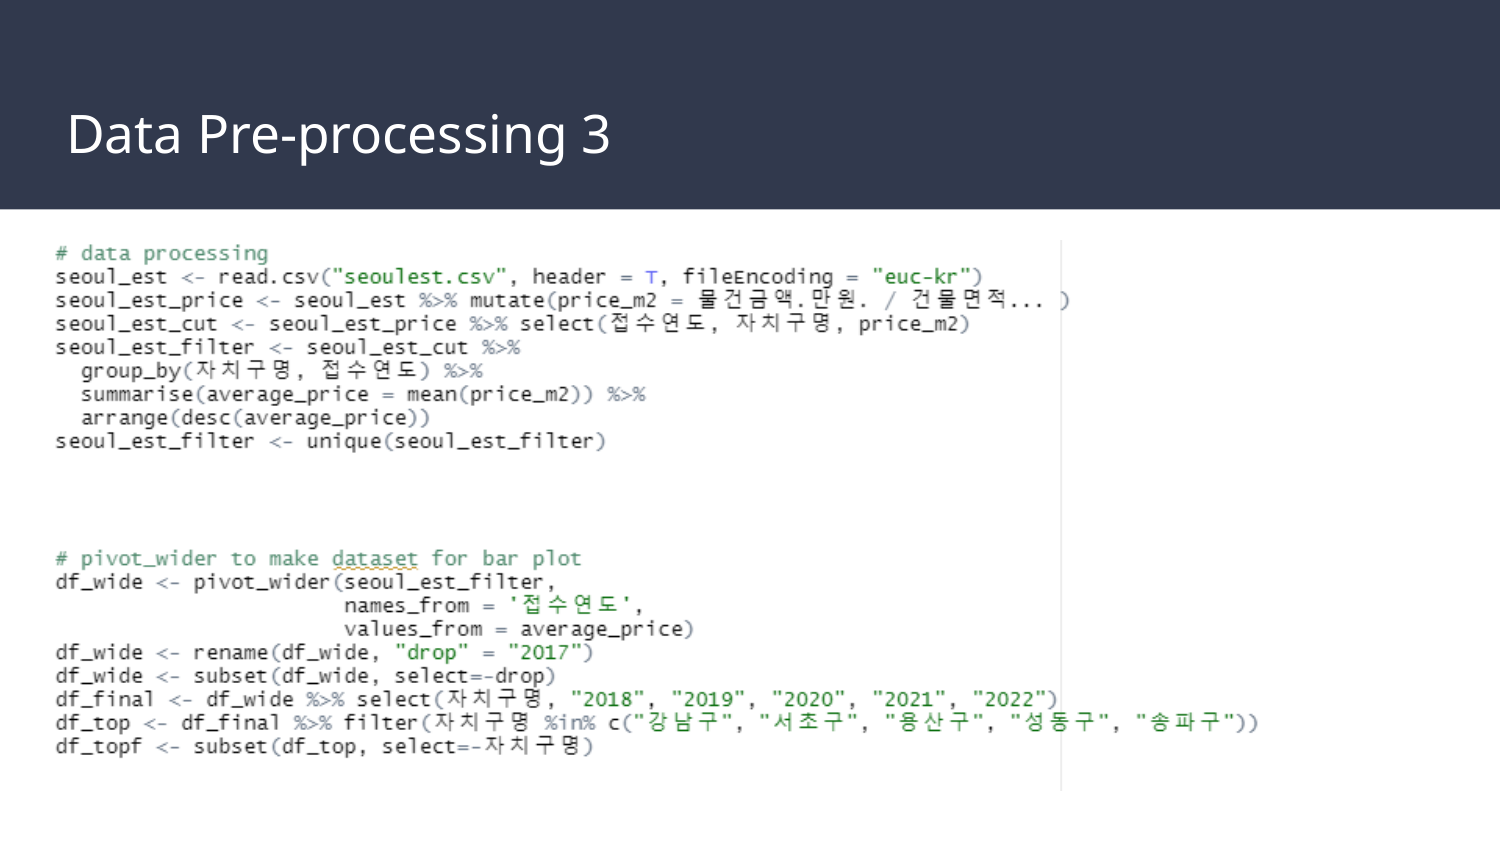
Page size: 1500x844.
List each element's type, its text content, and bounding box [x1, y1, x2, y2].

picture [50, 240, 1282, 791]
title Data Pre-processing 3 [51, 82, 1449, 185]
